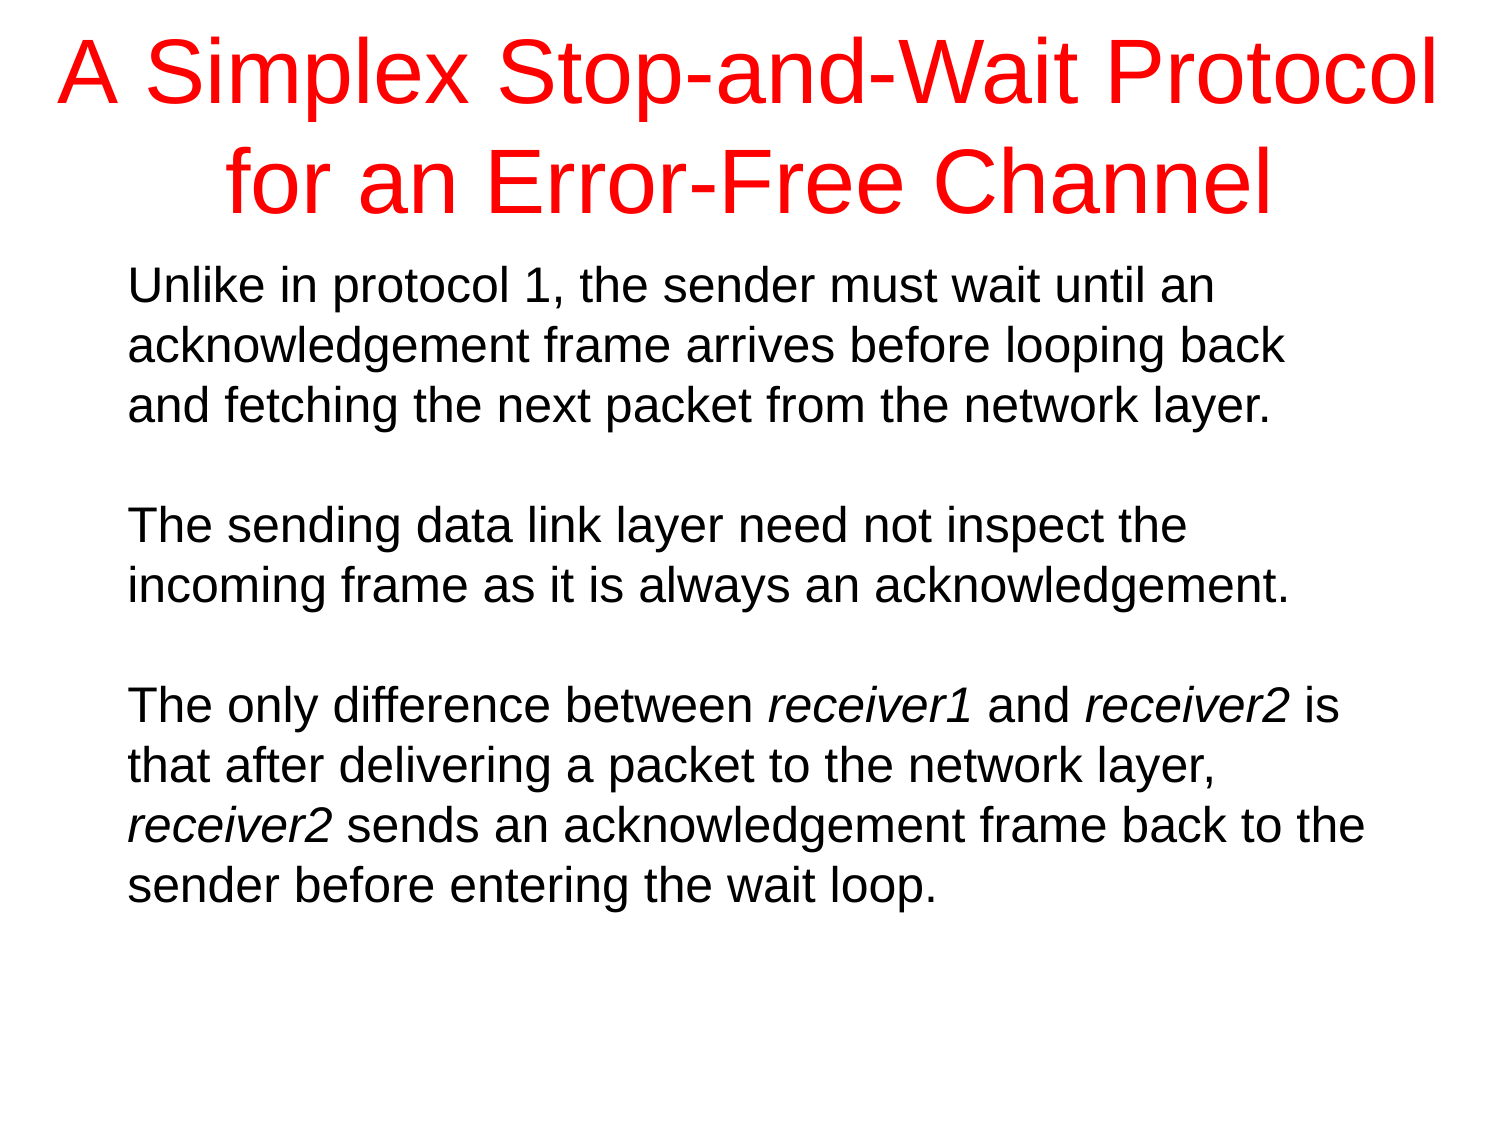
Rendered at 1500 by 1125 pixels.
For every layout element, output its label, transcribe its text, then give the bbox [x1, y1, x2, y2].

title A Simplex Stop-and-Wait Protocol for an Error-Free Channel [0, 0, 1500, 245]
text_box Unlike in protocol 1, the sender must wait until an acknowledgement frame arrives before looping back and fetching the next packet from the network layer. The sending data link layer need not inspect the incoming frame as it is always an acknowledgement. The only difference between receiver1 and receiver2 is that after delivering a packet to the network layer, receiver2 sends an acknowledgement frame back to the sender before entering the wait loop. [112, 244, 1388, 980]
